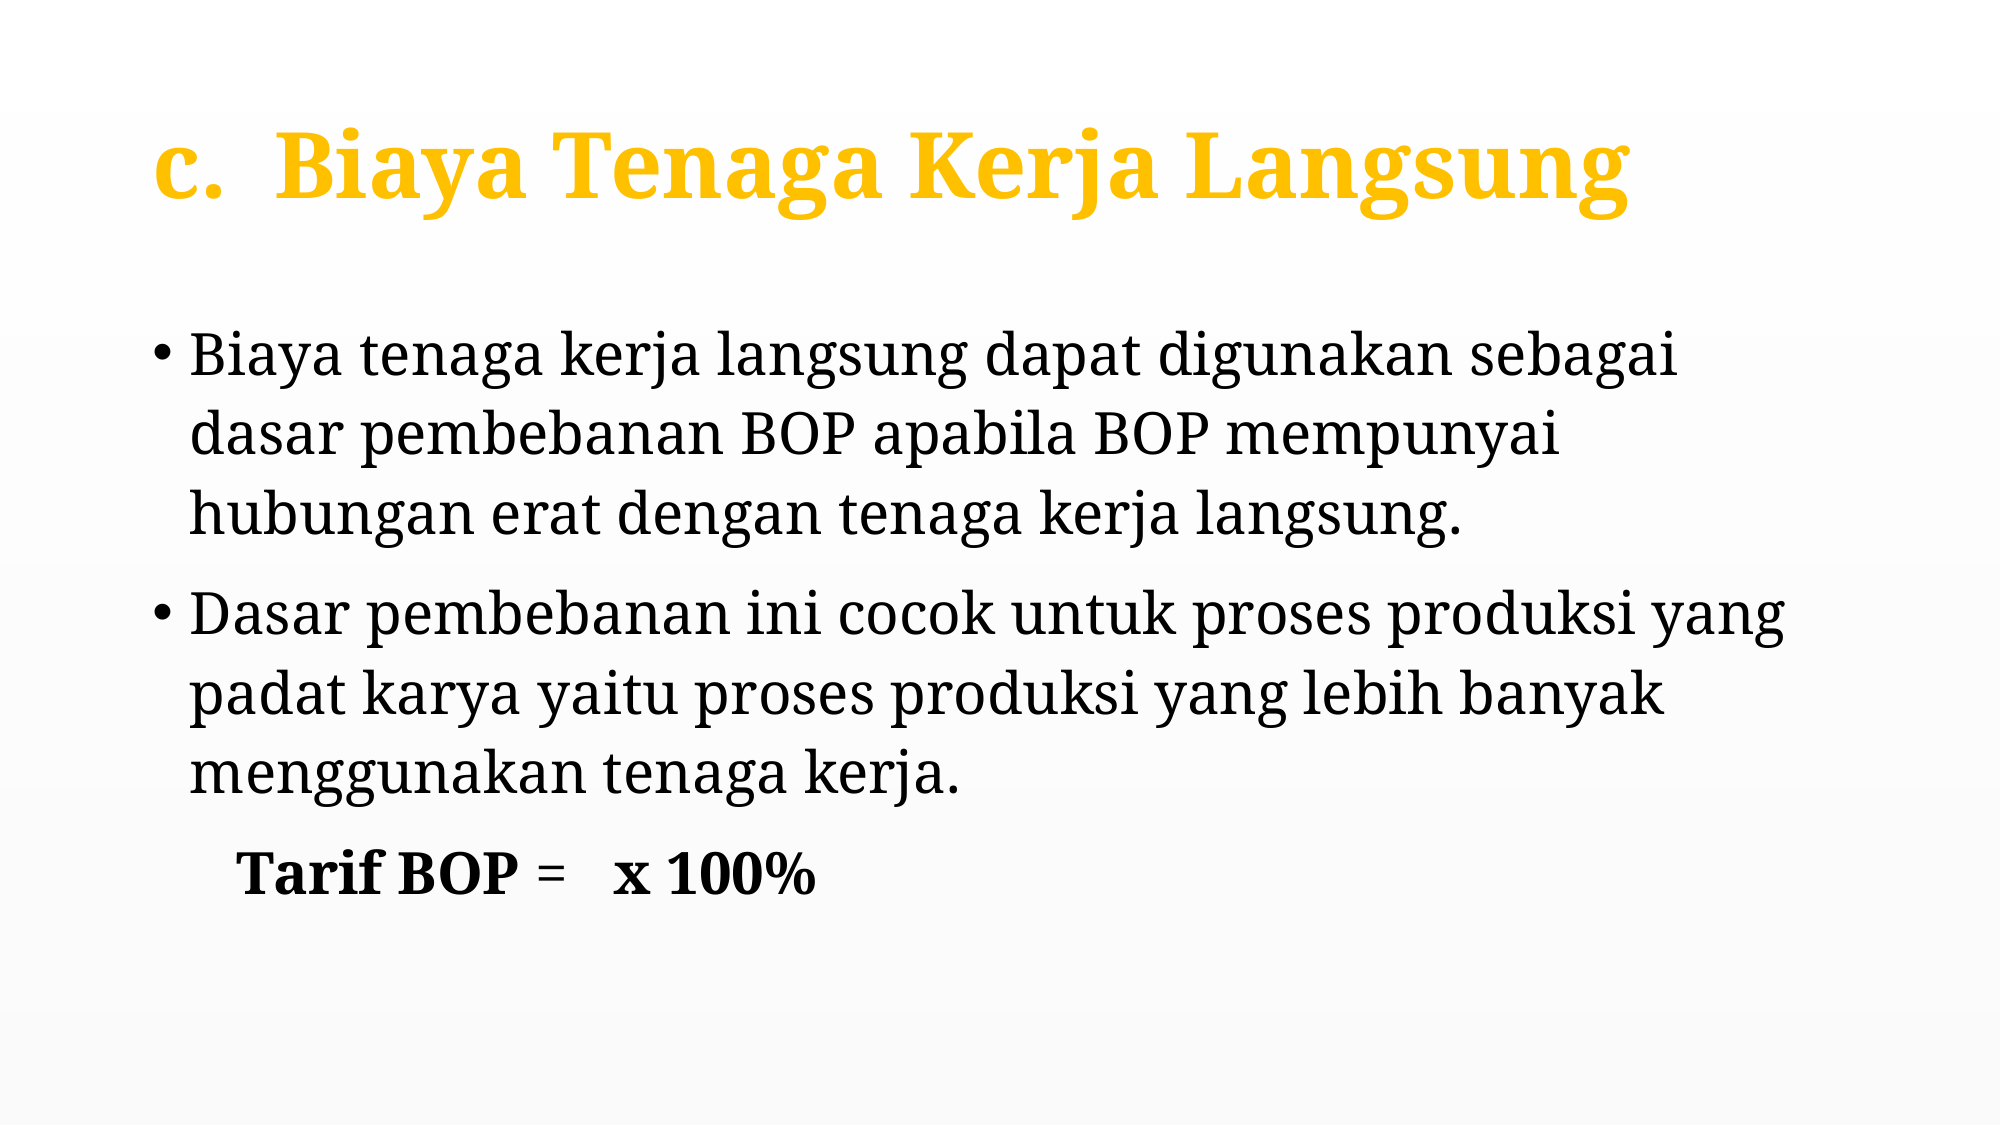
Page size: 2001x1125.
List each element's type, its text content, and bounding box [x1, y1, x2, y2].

title Biaya Tenaga Kerja Langsung [137, 59, 1863, 278]
